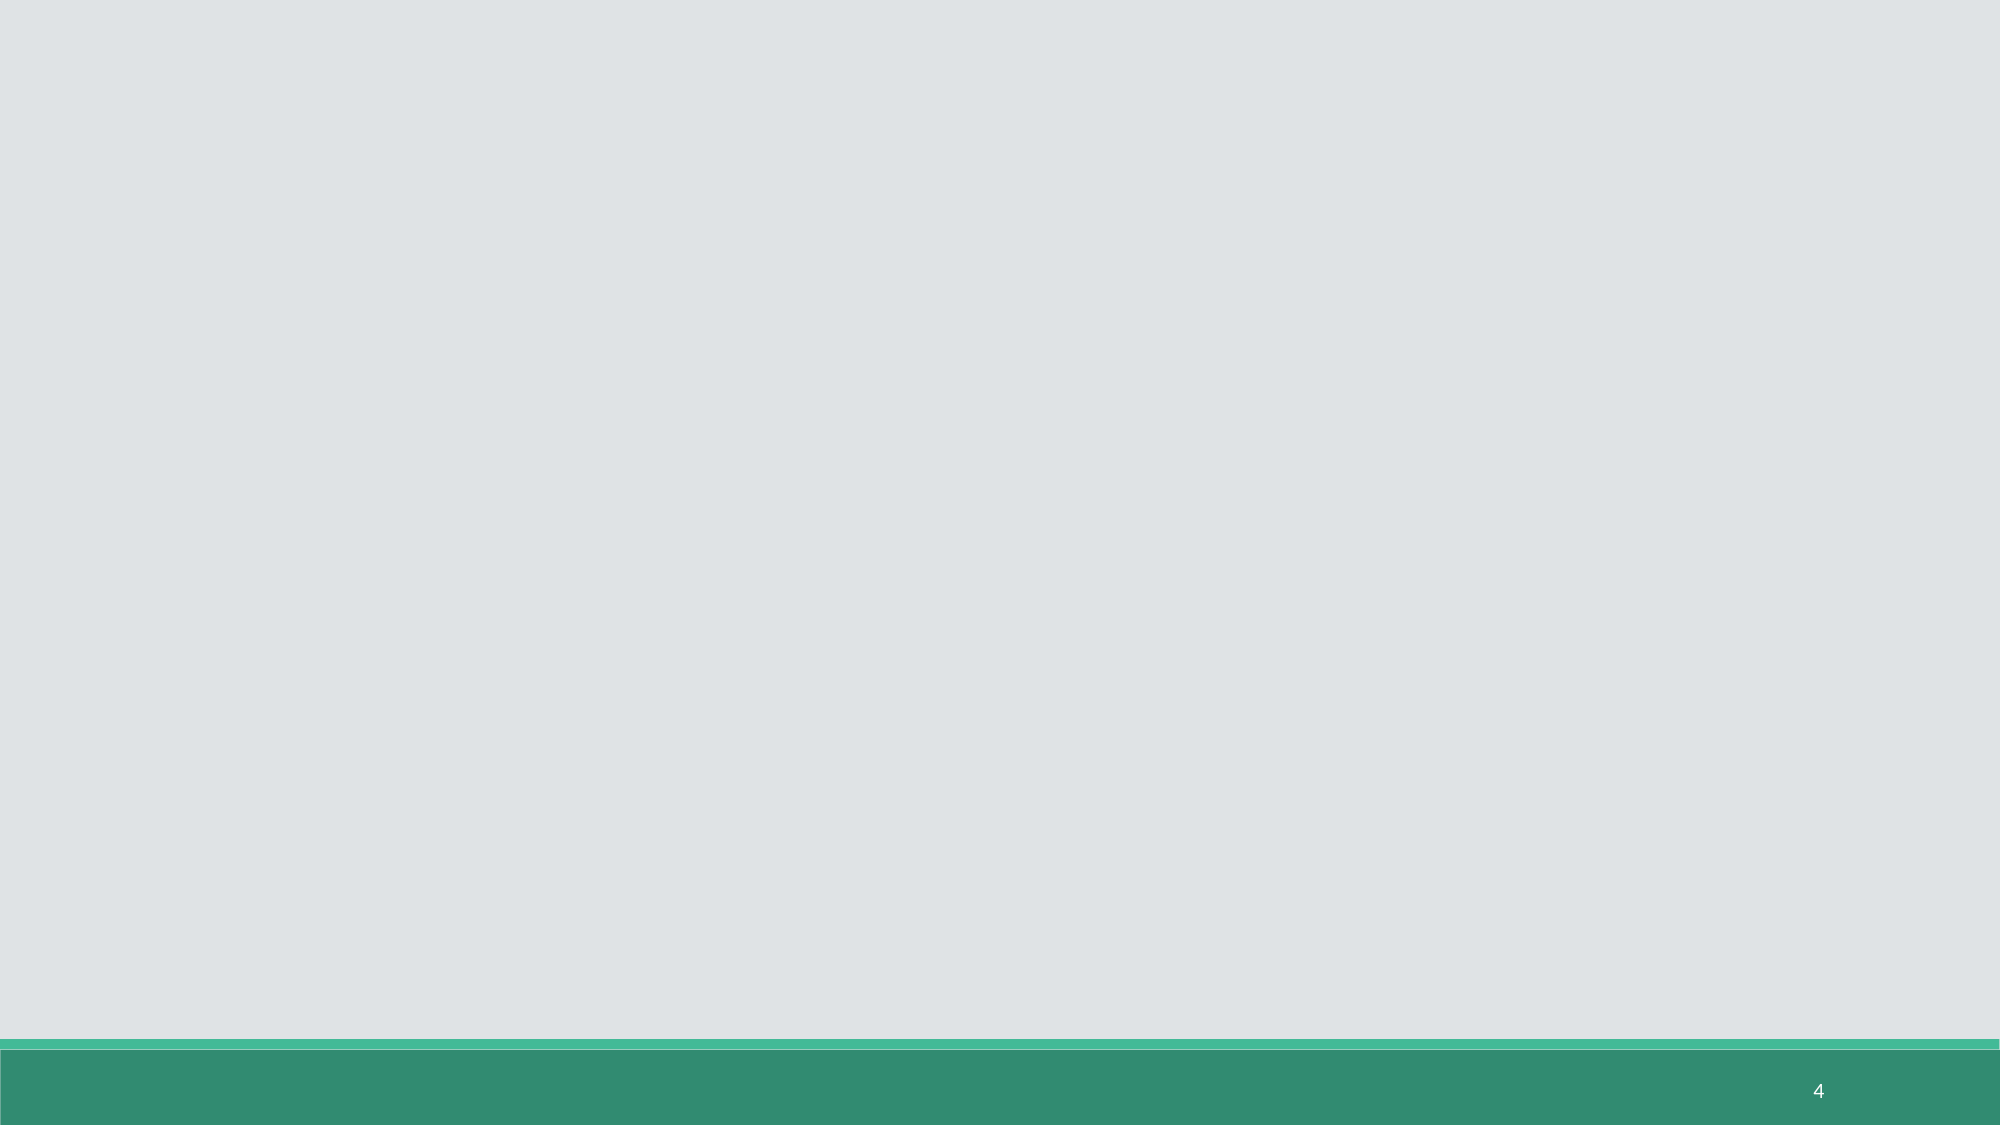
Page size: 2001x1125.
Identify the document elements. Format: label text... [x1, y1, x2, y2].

slide_number ‹#› [1624, 1059, 1840, 1120]
